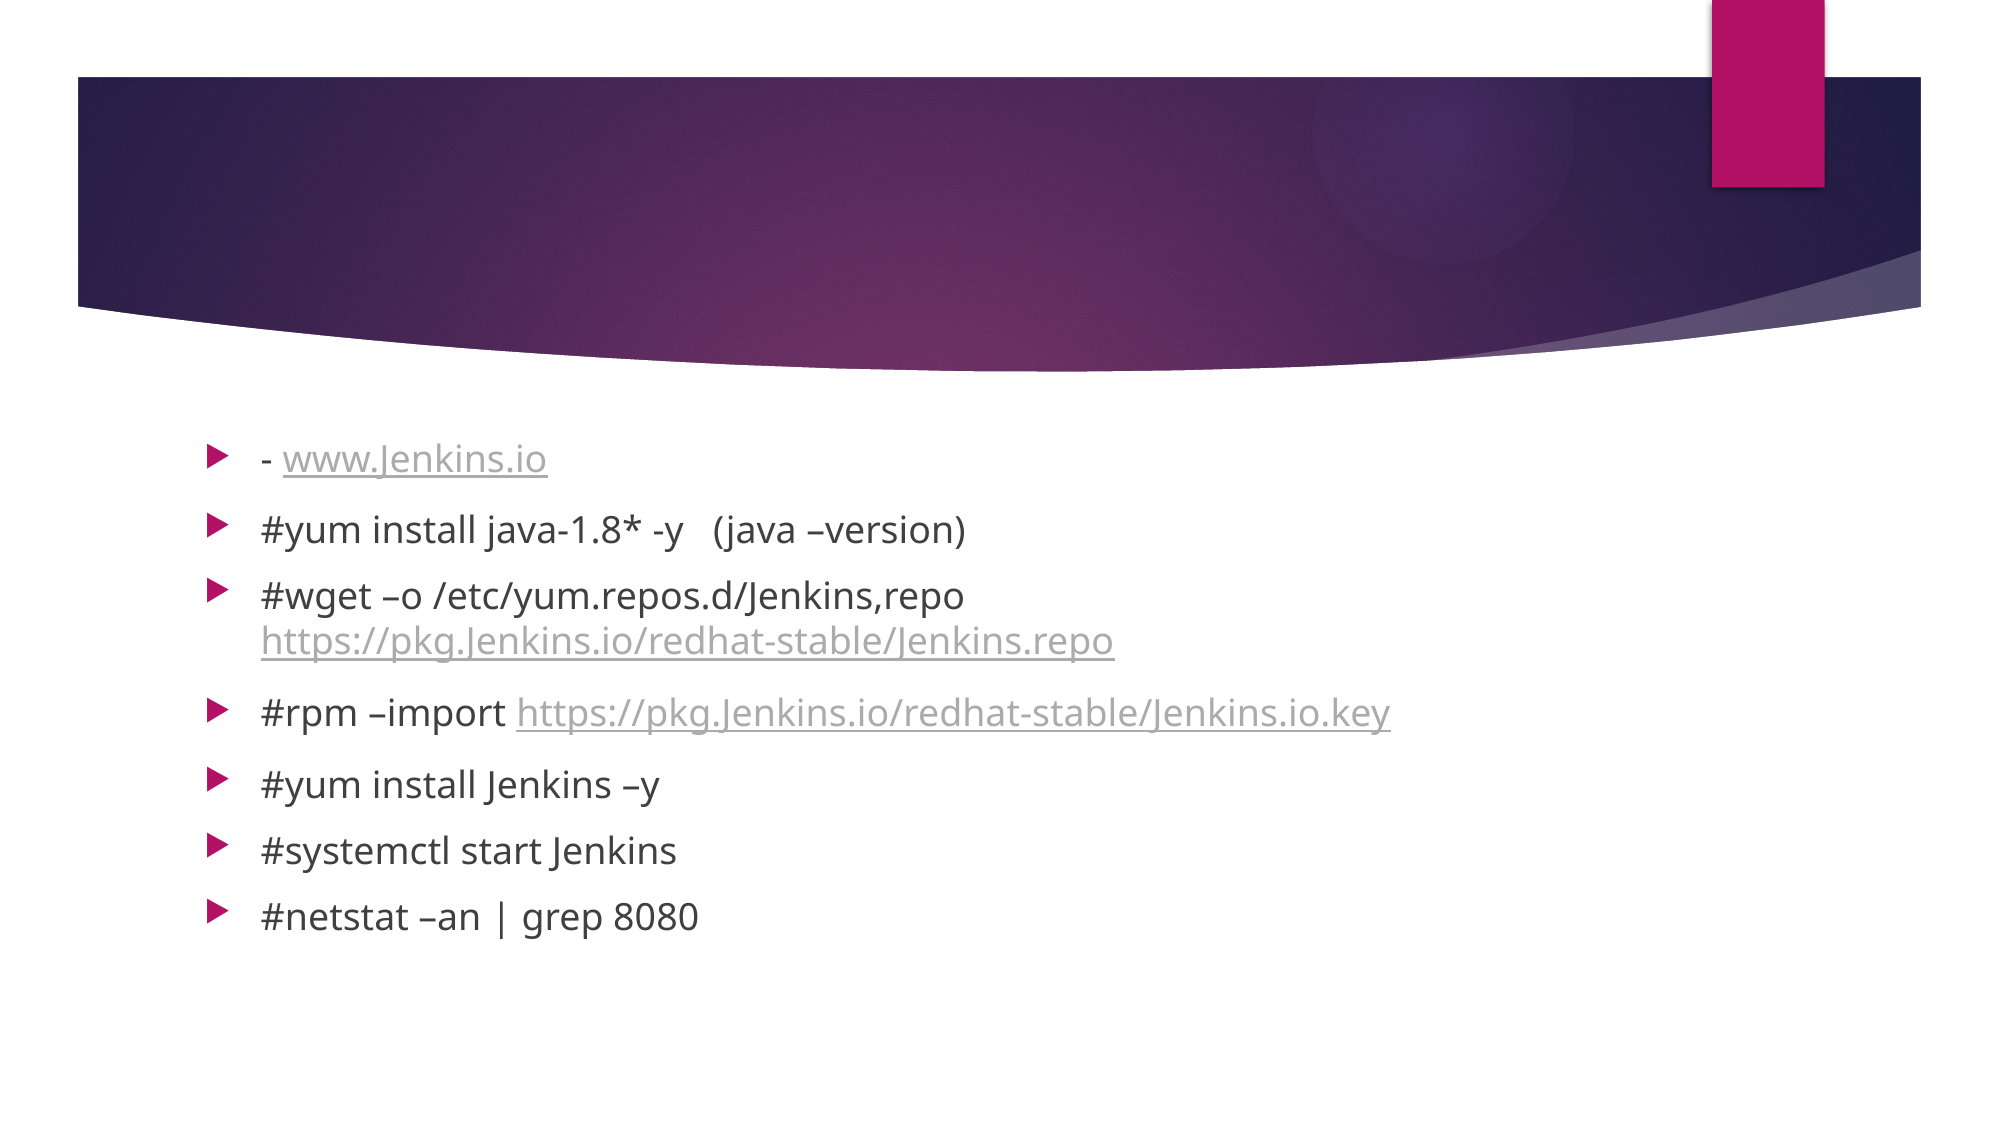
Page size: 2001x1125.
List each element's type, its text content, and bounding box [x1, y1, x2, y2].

list - www.Jenkins.io #yum install java-1.8* -y (java –version) #wget –o /etc/yum.repos.d/Jenkins,repo https://pkg.Jenkins.io/redhat-stable/Jenkins.repo #rpm –import https://pkg.Jenkins.io/redhat-stable/Jenkins.io.key #yum install Jenkins –y #systemctl start Jenkins #netstat –an | grep 8080 [189, 427, 1638, 1032]
